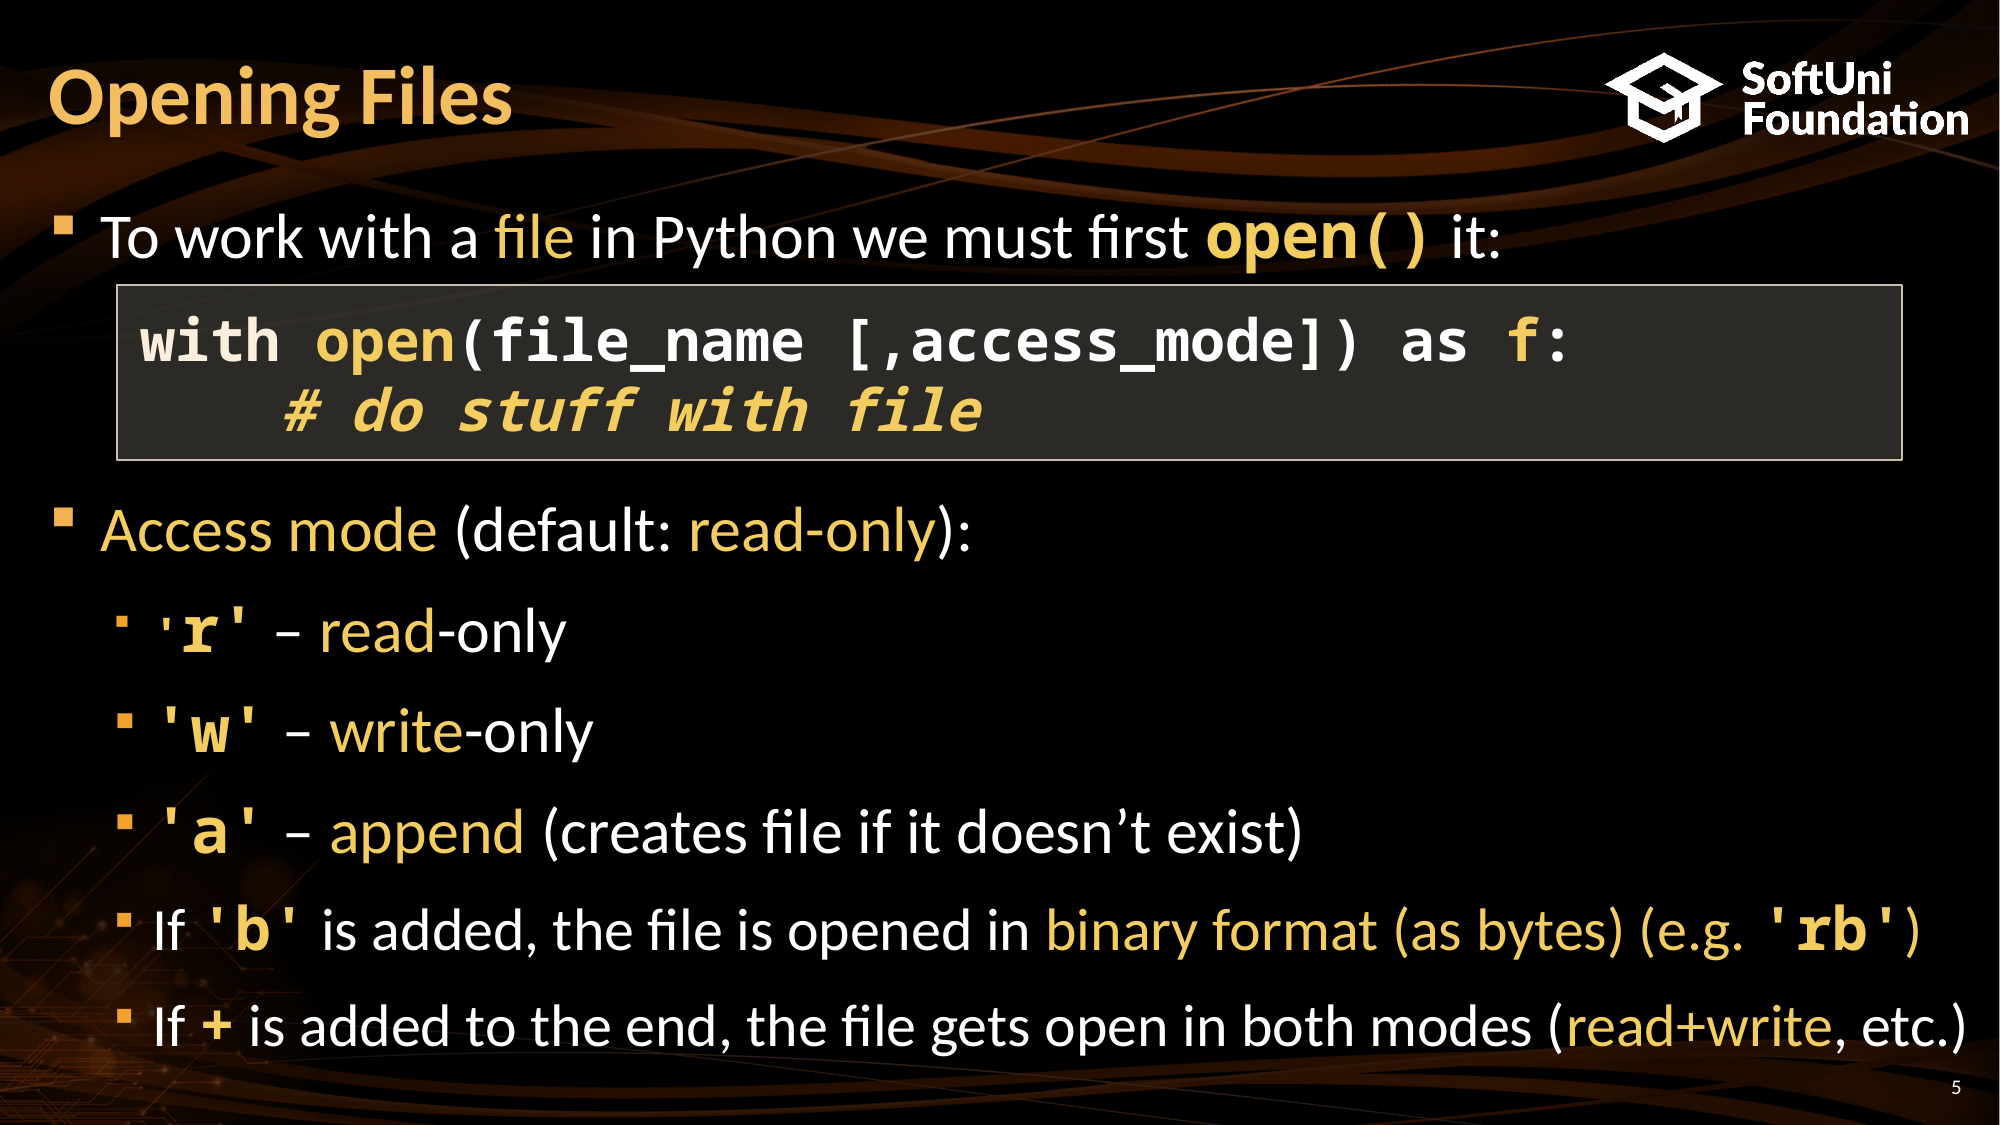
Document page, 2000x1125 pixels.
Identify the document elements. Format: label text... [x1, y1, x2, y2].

text_box with open(file_name [,access_mode]) as f: # do stuff with file [116, 285, 1902, 461]
list To work with a file in Python we must first open() it: Access mode (default: read-only): 'r' – read-only 'w' – write-only 'a' – append (creates file if it doesn’t exist) If 'b' is added, the file is opened in binary format (as bytes) (e.g. 'rb') If + is added to the end, the file gets open in both modes (read+write, etc.) [31, 188, 1988, 1103]
slide_number 5 [1897, 1070, 1968, 1103]
title Opening Files [30, 6, 1602, 189]
picture [0, 0, 2000, 1125]
